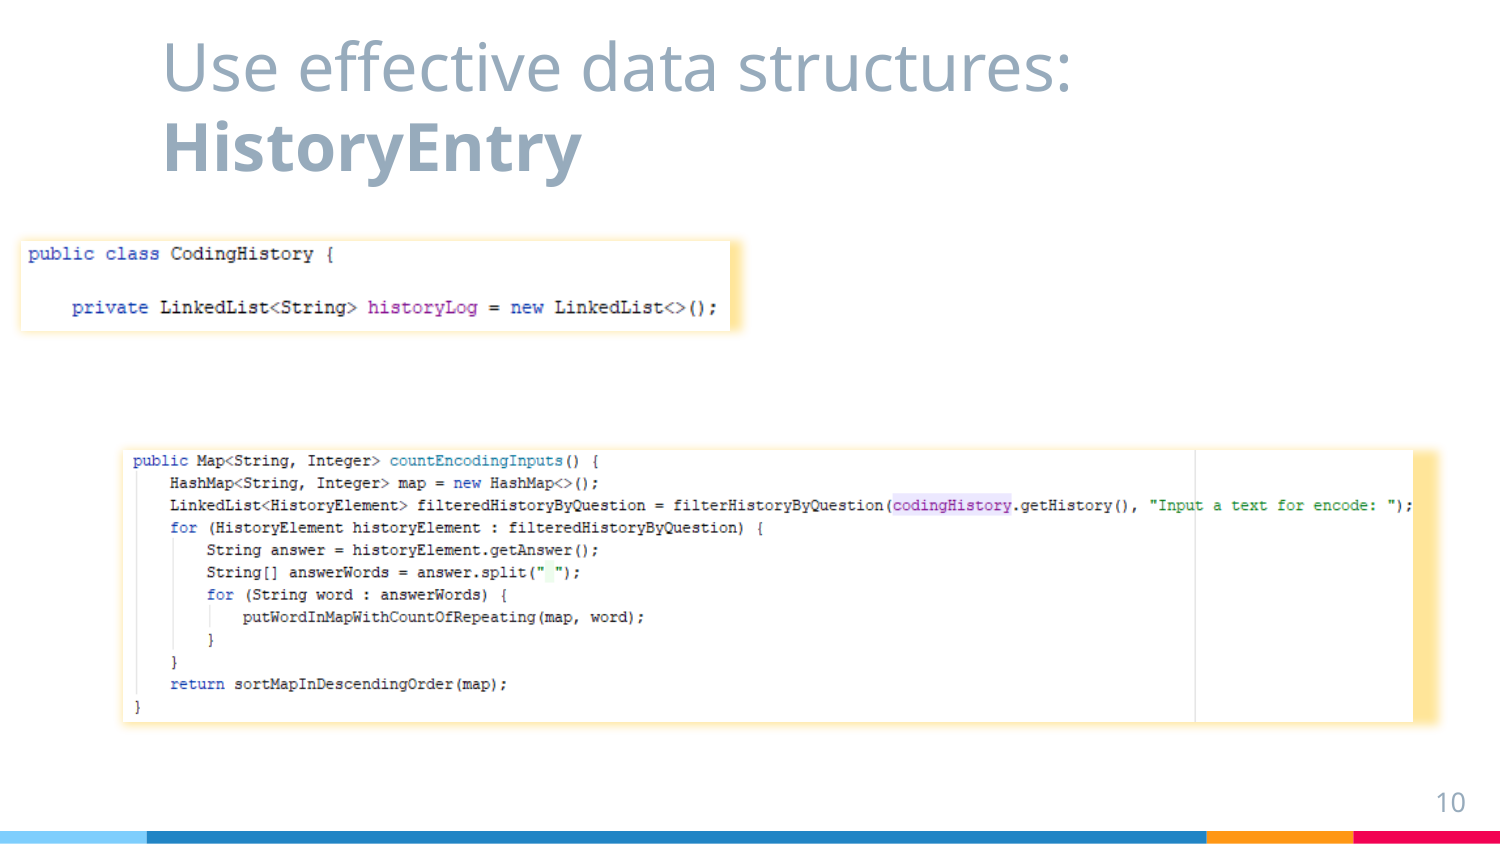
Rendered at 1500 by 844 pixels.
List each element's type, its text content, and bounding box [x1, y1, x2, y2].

picture [21, 241, 730, 331]
title Use effective data structures: HistoryEntry [146, 58, 1500, 200]
slide_number 10 [1391, 770, 1482, 822]
picture [122, 450, 1413, 722]
